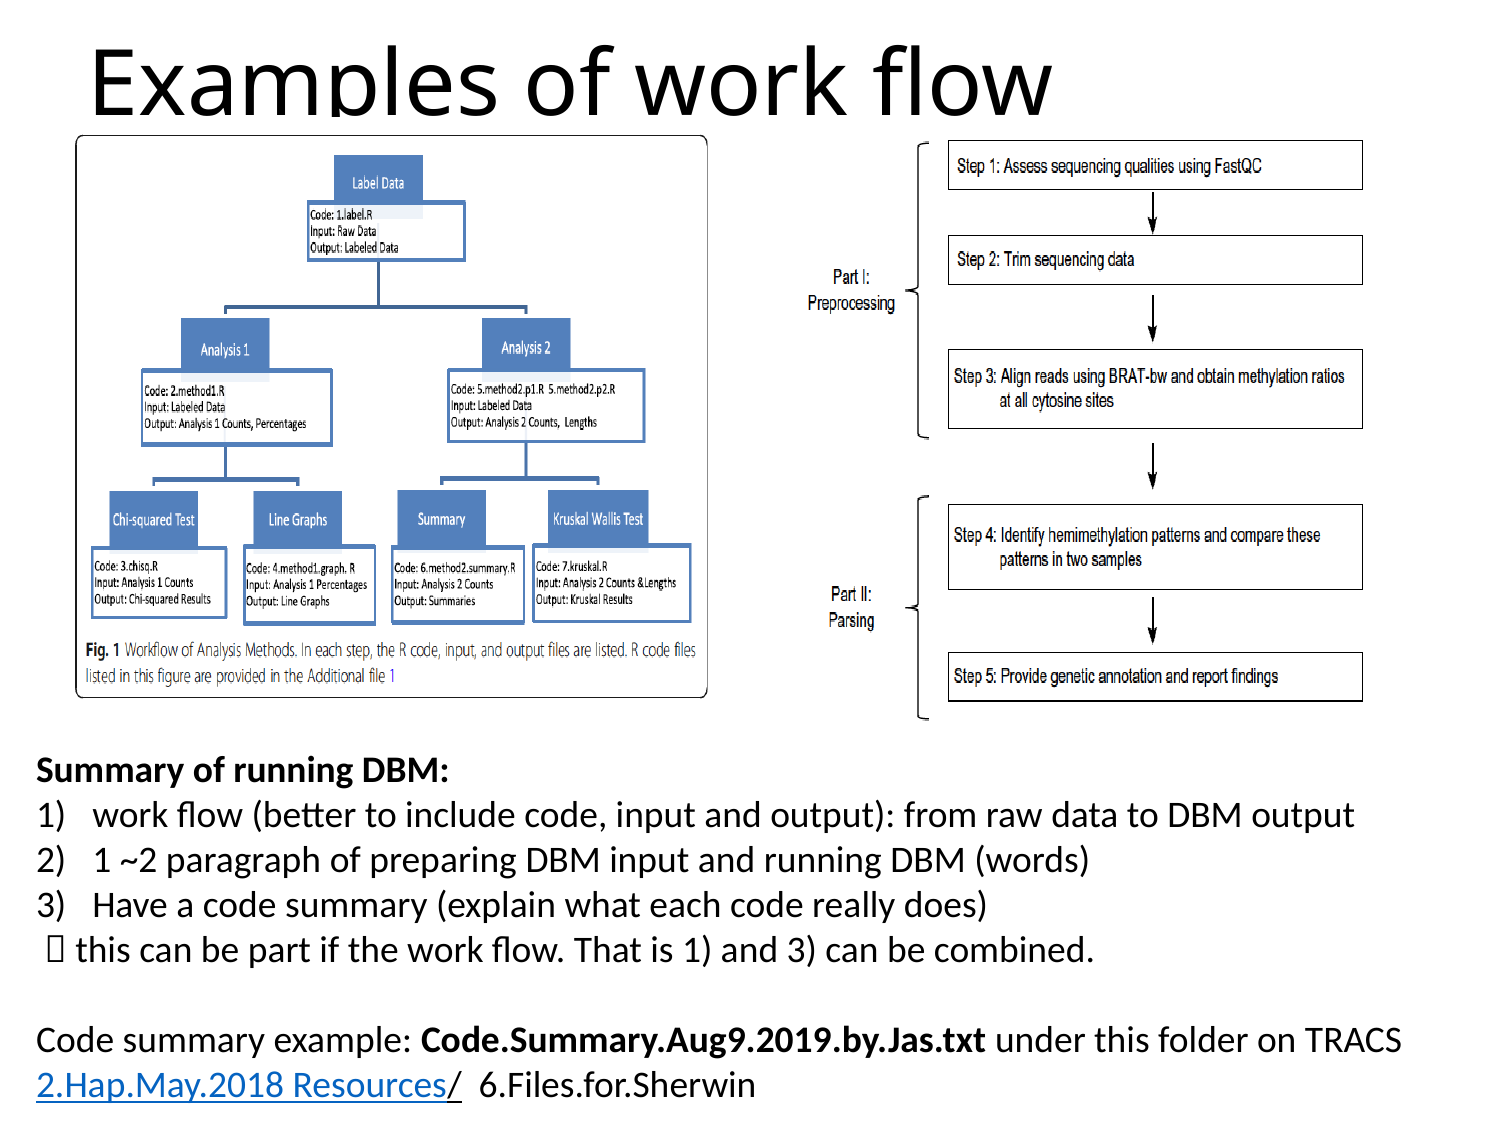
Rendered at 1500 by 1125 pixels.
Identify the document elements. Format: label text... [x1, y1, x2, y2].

title Examples of work flow [72, 17, 1367, 155]
picture [797, 131, 1375, 728]
picture [63, 117, 724, 717]
text_box Summary of running DBM: work flow (better to include code, input and output): from raw data to DBM output 1 ~2 paragraph of preparing DBM input and running DBM (words) Have a code summary (explain what each code really does)  this can be part if the work flow. That is 1) and 3) can be combined. Code summary example: Code.Summary.Aug9.2019.by.Jas.txt under this folder on TRACS 2.Hap.May.2018 Resources/ 6.Files.for.Sherwin [21, 738, 1418, 1125]
